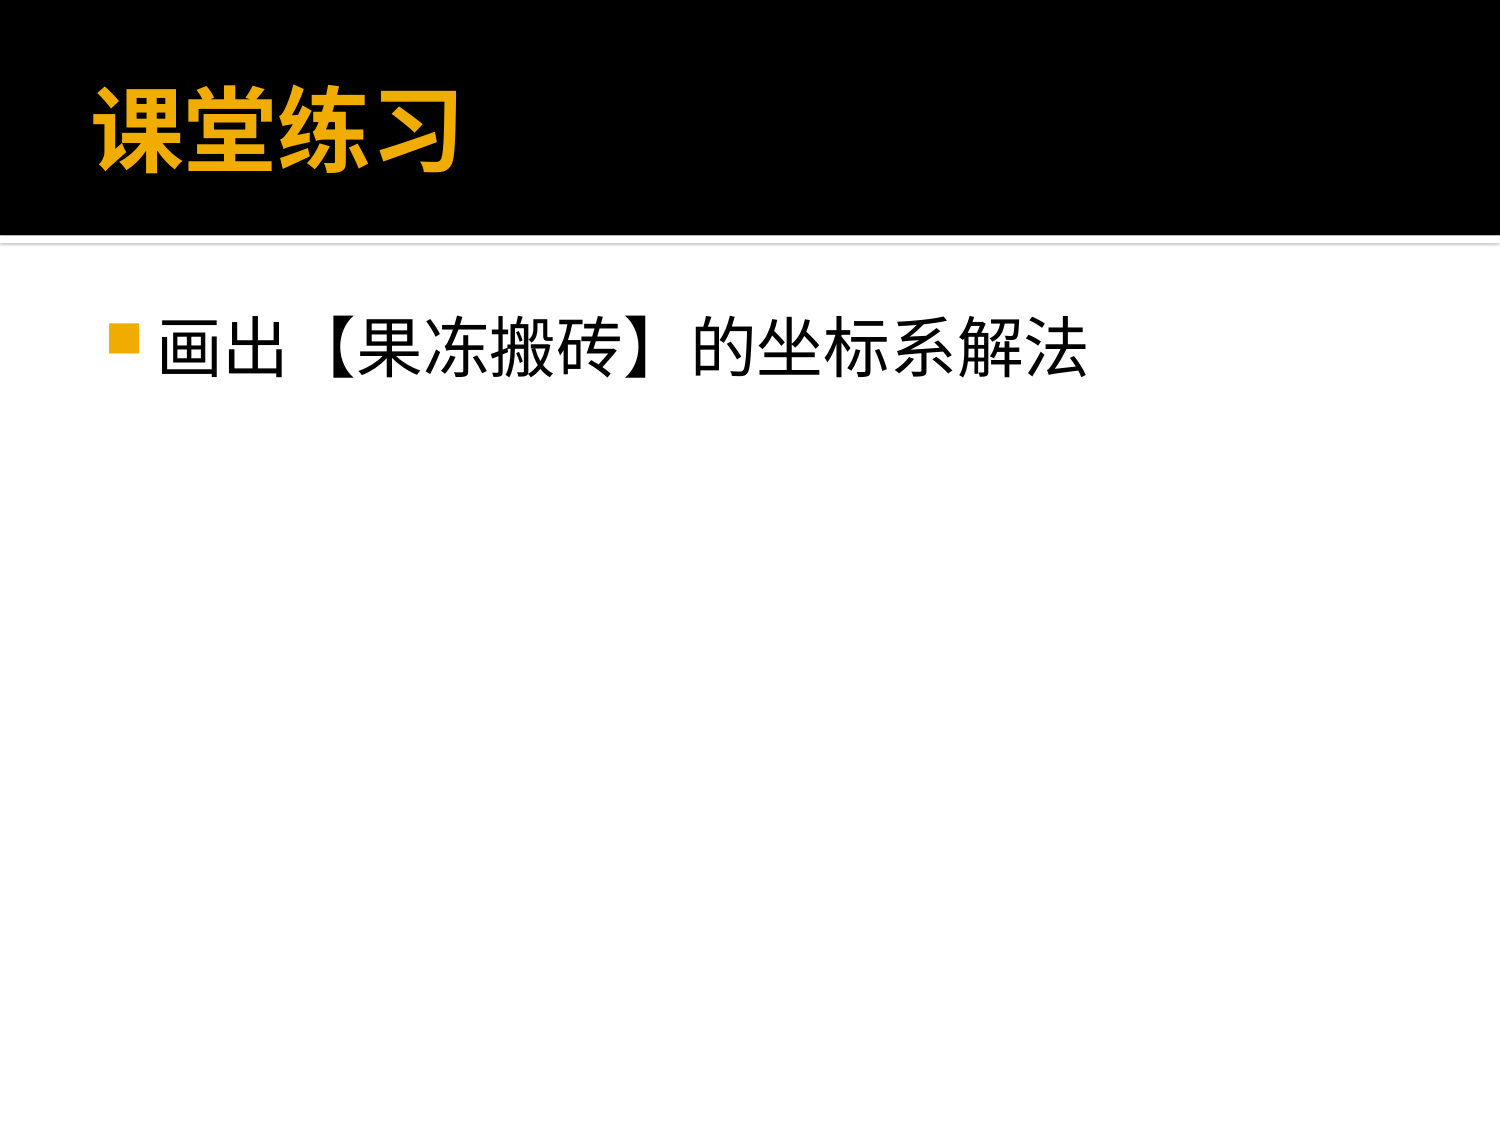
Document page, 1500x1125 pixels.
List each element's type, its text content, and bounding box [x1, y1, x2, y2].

list 画出【果冻搬砖】的坐标系解法 [75, 291, 1425, 1050]
title 课堂练习 [75, 25, 1425, 231]
